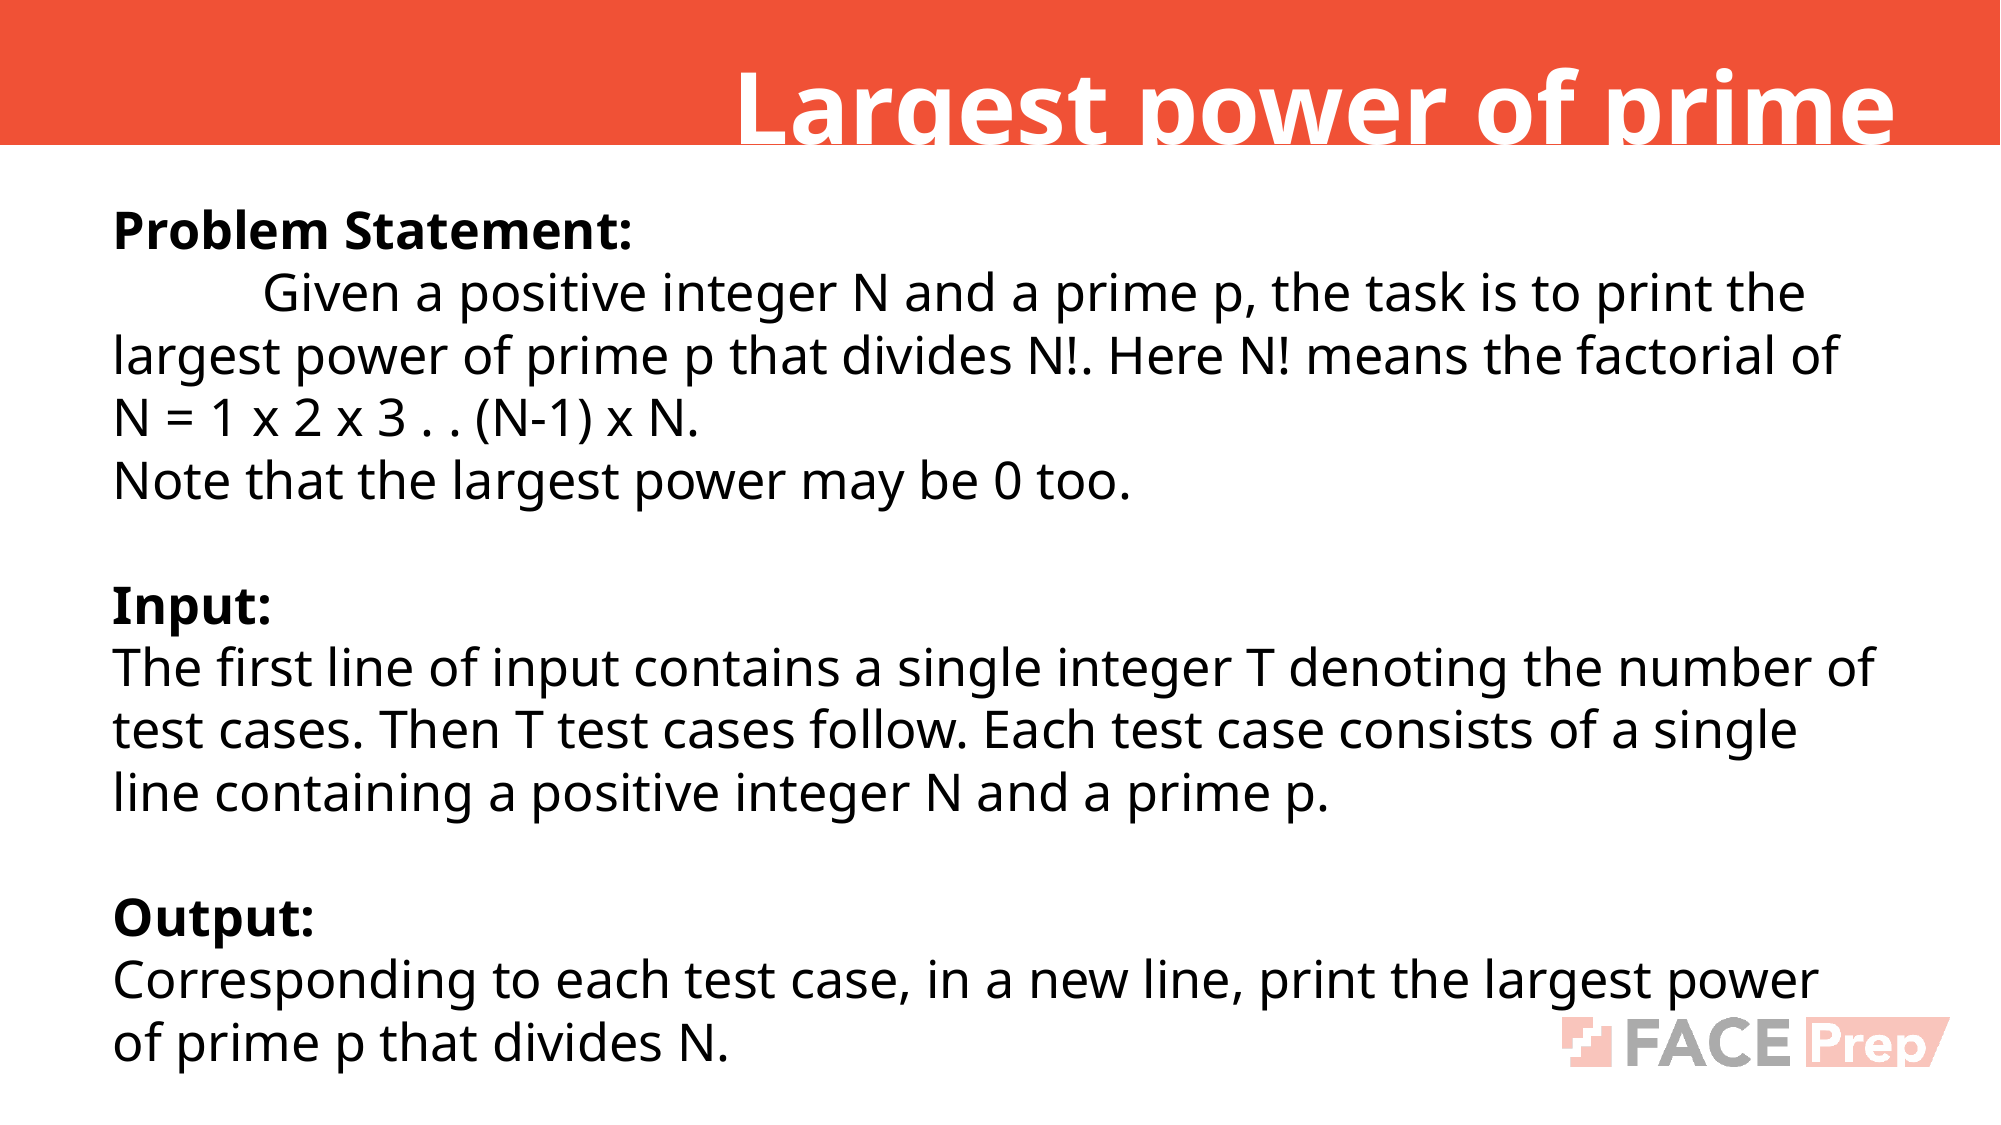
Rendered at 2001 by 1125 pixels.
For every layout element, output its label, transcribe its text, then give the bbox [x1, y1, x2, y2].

text_box Largest power of prime [31, 37, 1914, 173]
text_box Problem Statement: Given a positive integer N and a prime p, the task is to print the largest power of prime p that divides N!. Here N! means the factorial of N = 1 x 2 x 3 . . (N-1) x N. Note that the largest power may be 0 too. Input: The first line of input contains a single integer T denoting the number of test cases. Then T test cases follow. Each test case consists of a single line containing a positive integer N and a prime p. Output: Corresponding to each test case, in a new line, print the largest power of prime p that divides N. [98, 189, 1895, 1080]
text_box [0, 0, 2000, 146]
picture [1562, 1017, 1950, 1067]
